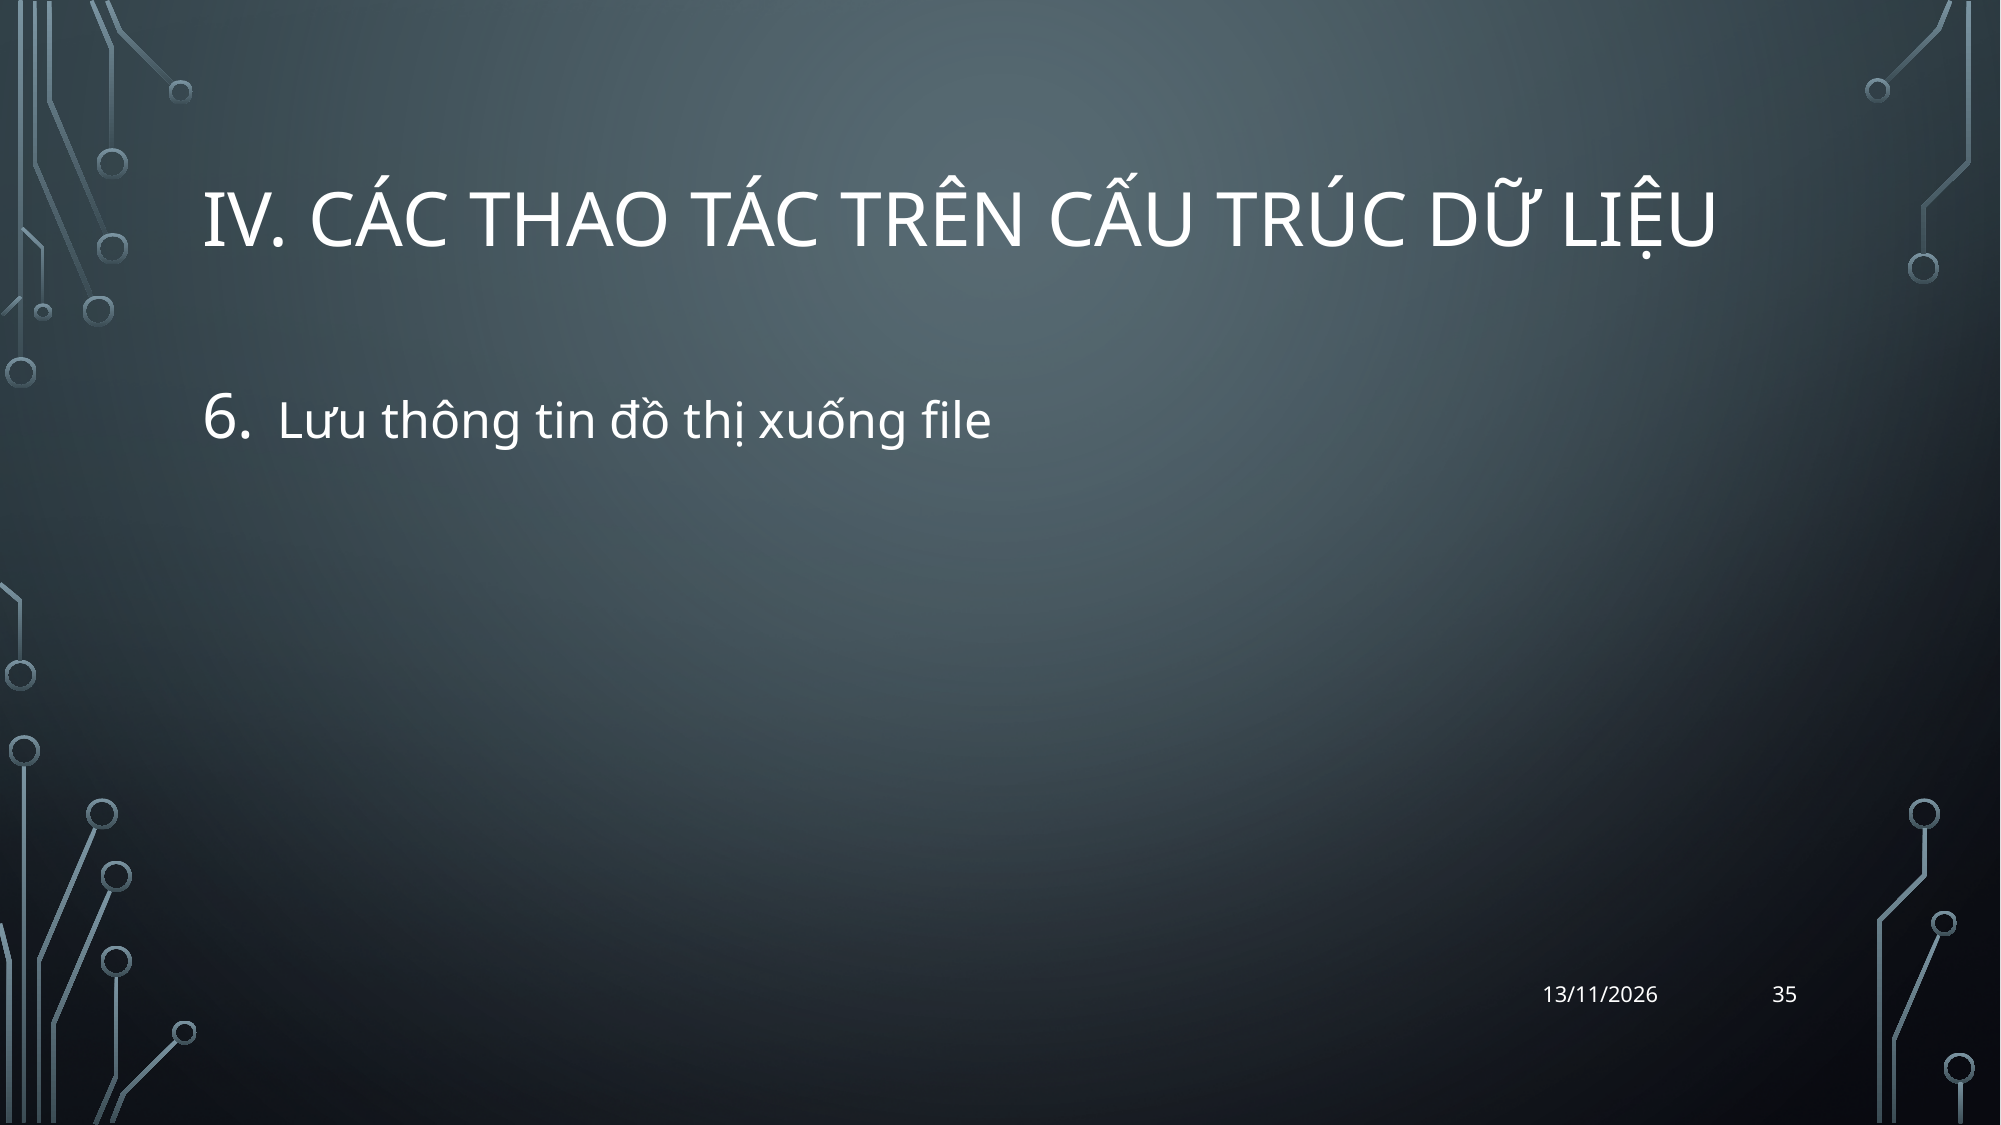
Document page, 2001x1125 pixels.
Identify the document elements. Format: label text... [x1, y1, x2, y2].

list Lưu thông tin đồ thị xuống file [187, 369, 1813, 950]
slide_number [1223, 965, 1674, 1025]
title iv. Các thao tác trên cấu trúc dữ liệu [187, 101, 1836, 344]
slide_number 35 [1685, 965, 1813, 1025]
